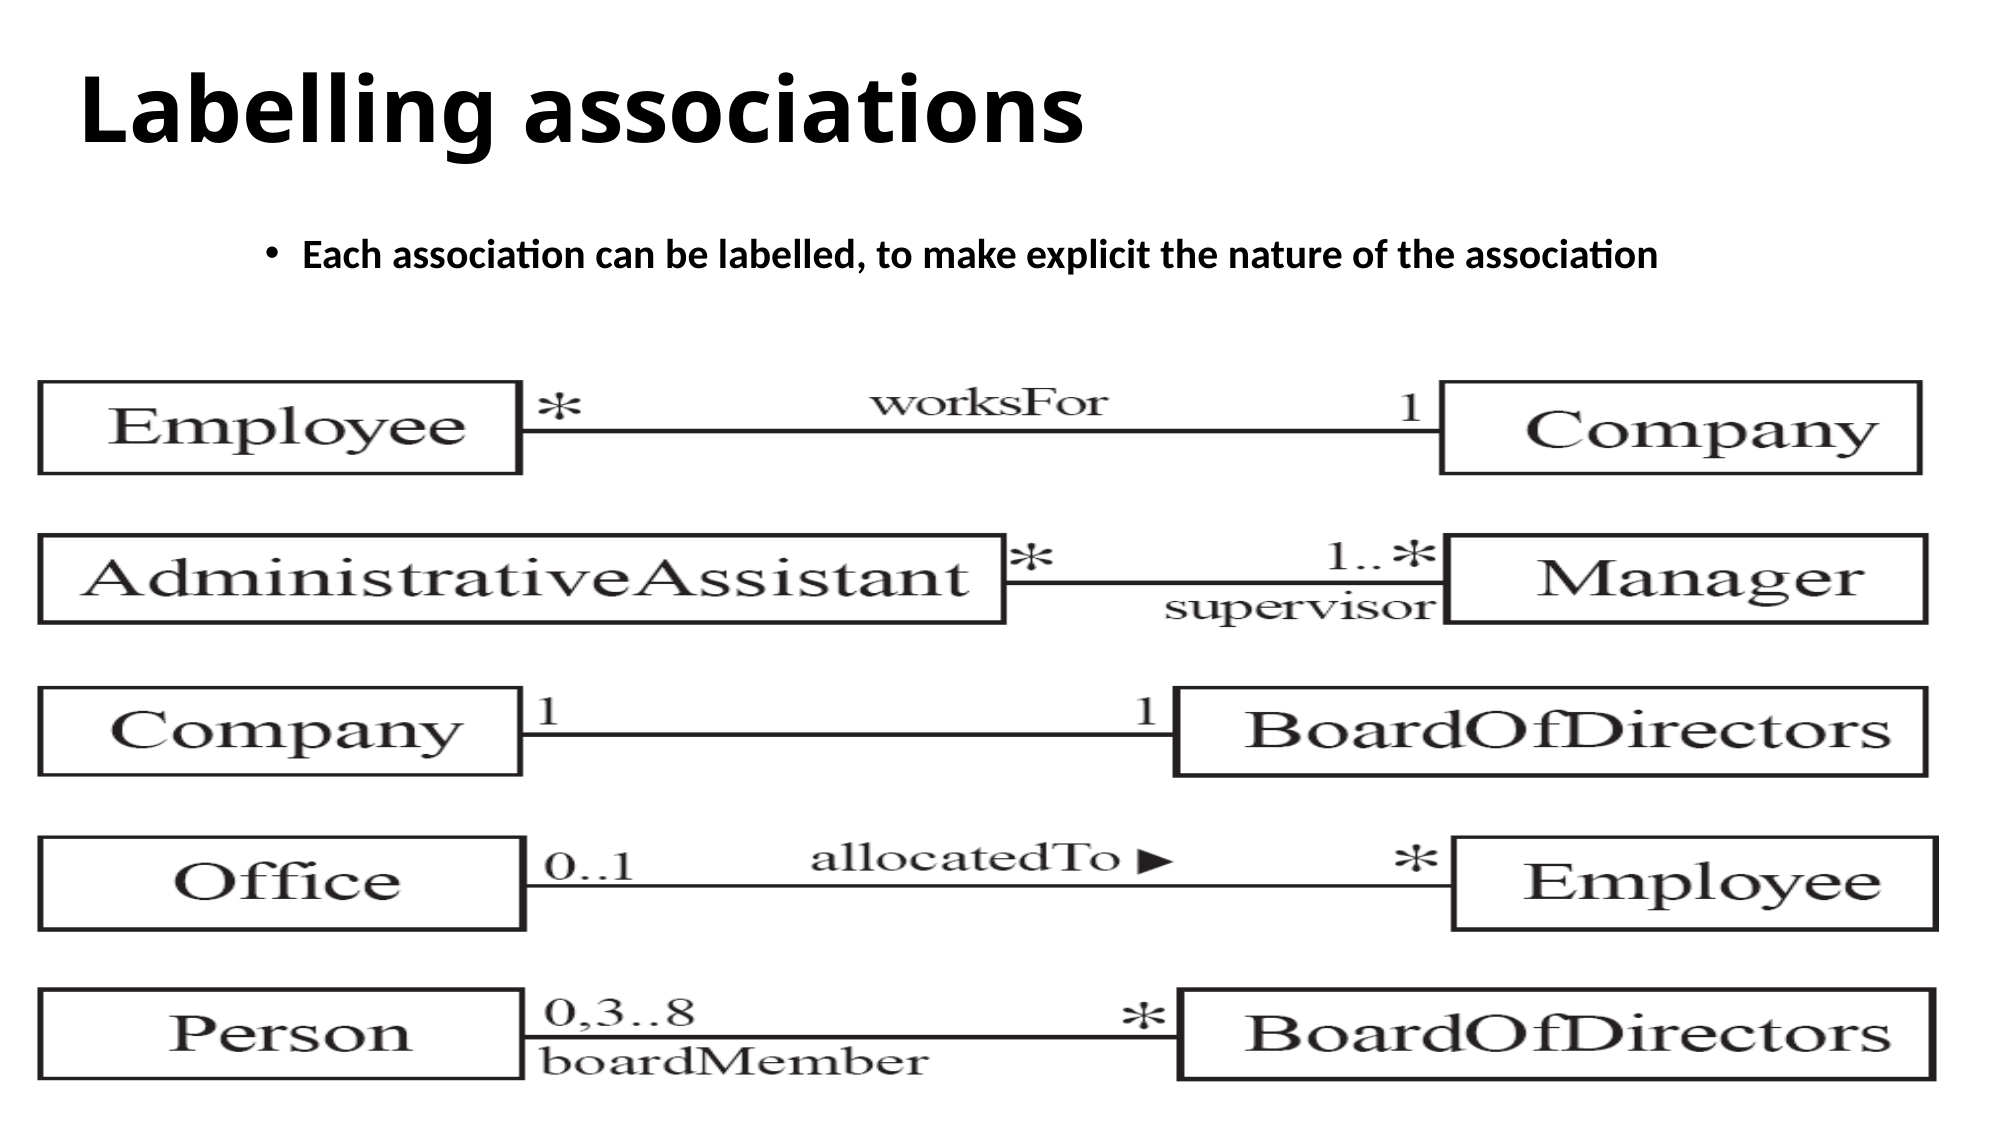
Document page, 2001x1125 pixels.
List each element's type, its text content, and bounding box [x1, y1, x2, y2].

title Labelling associations [62, 37, 1991, 188]
text_box Each association can be labelled, to make explicit the nature of the association [174, 224, 1908, 362]
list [32, 362, 1939, 1095]
